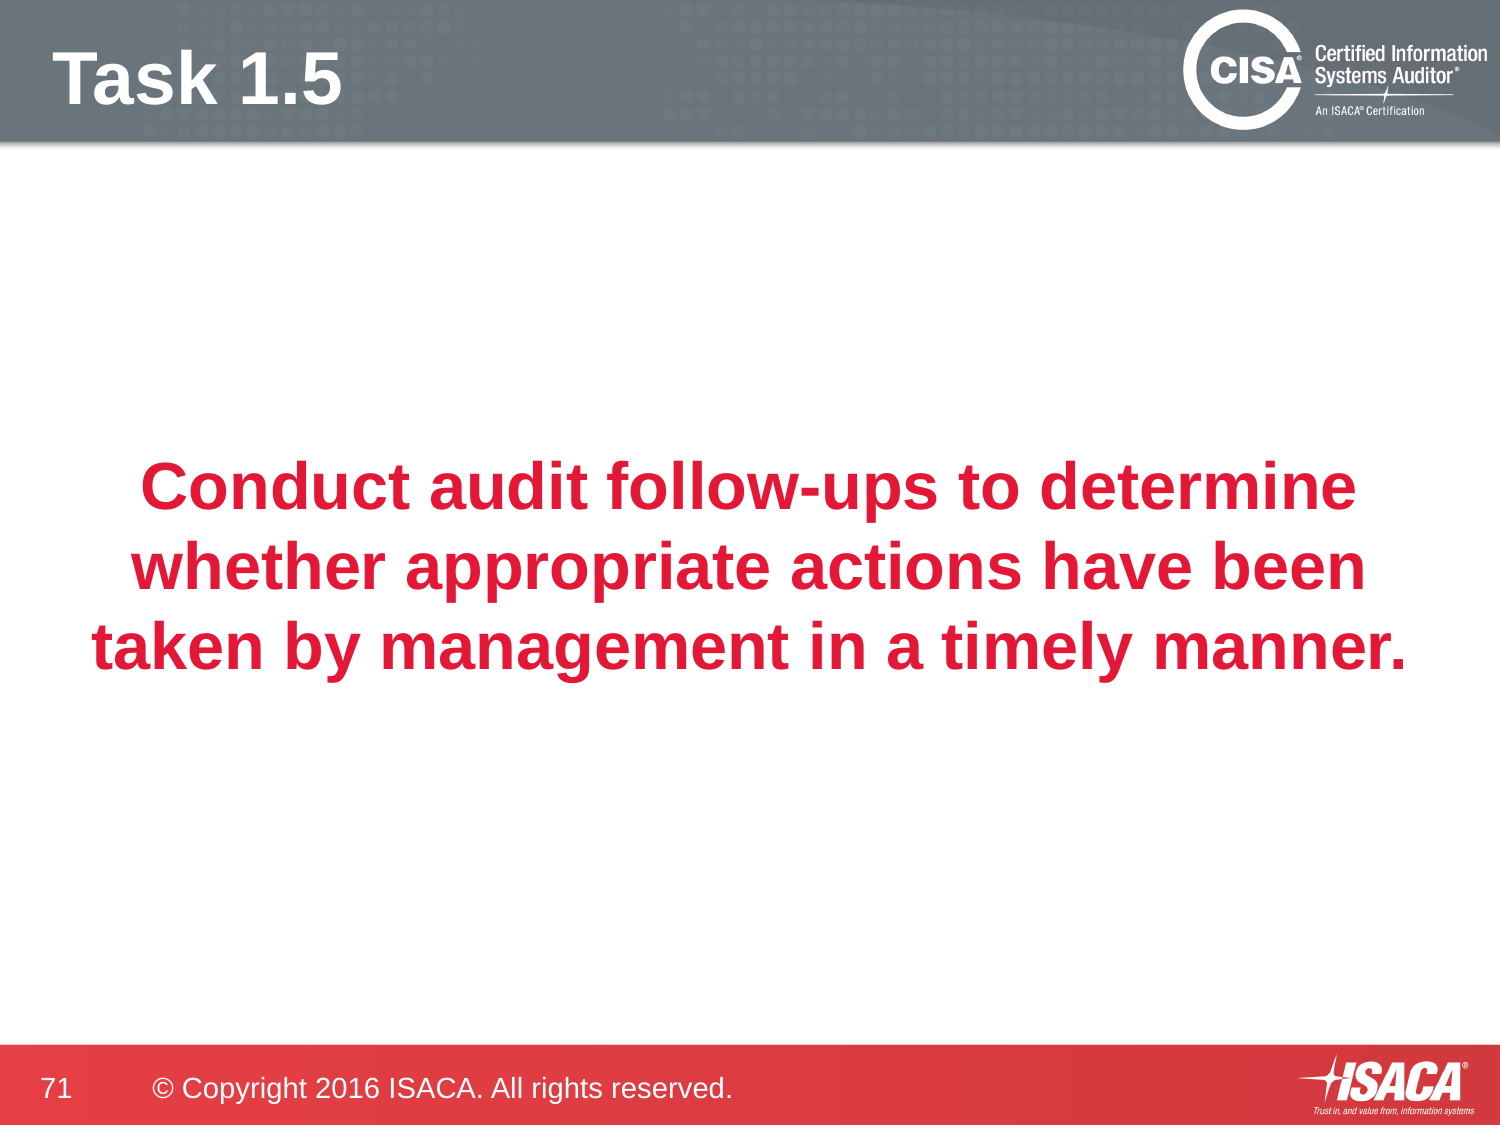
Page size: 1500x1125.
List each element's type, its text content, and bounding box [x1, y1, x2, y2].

list Conduct audit follow-ups to determine whether appropriate actions have been taken by management in a timely manner. [75, 262, 1425, 863]
picture [0, 0, 1500, 1125]
title Task 1.5 [37, 0, 1200, 150]
